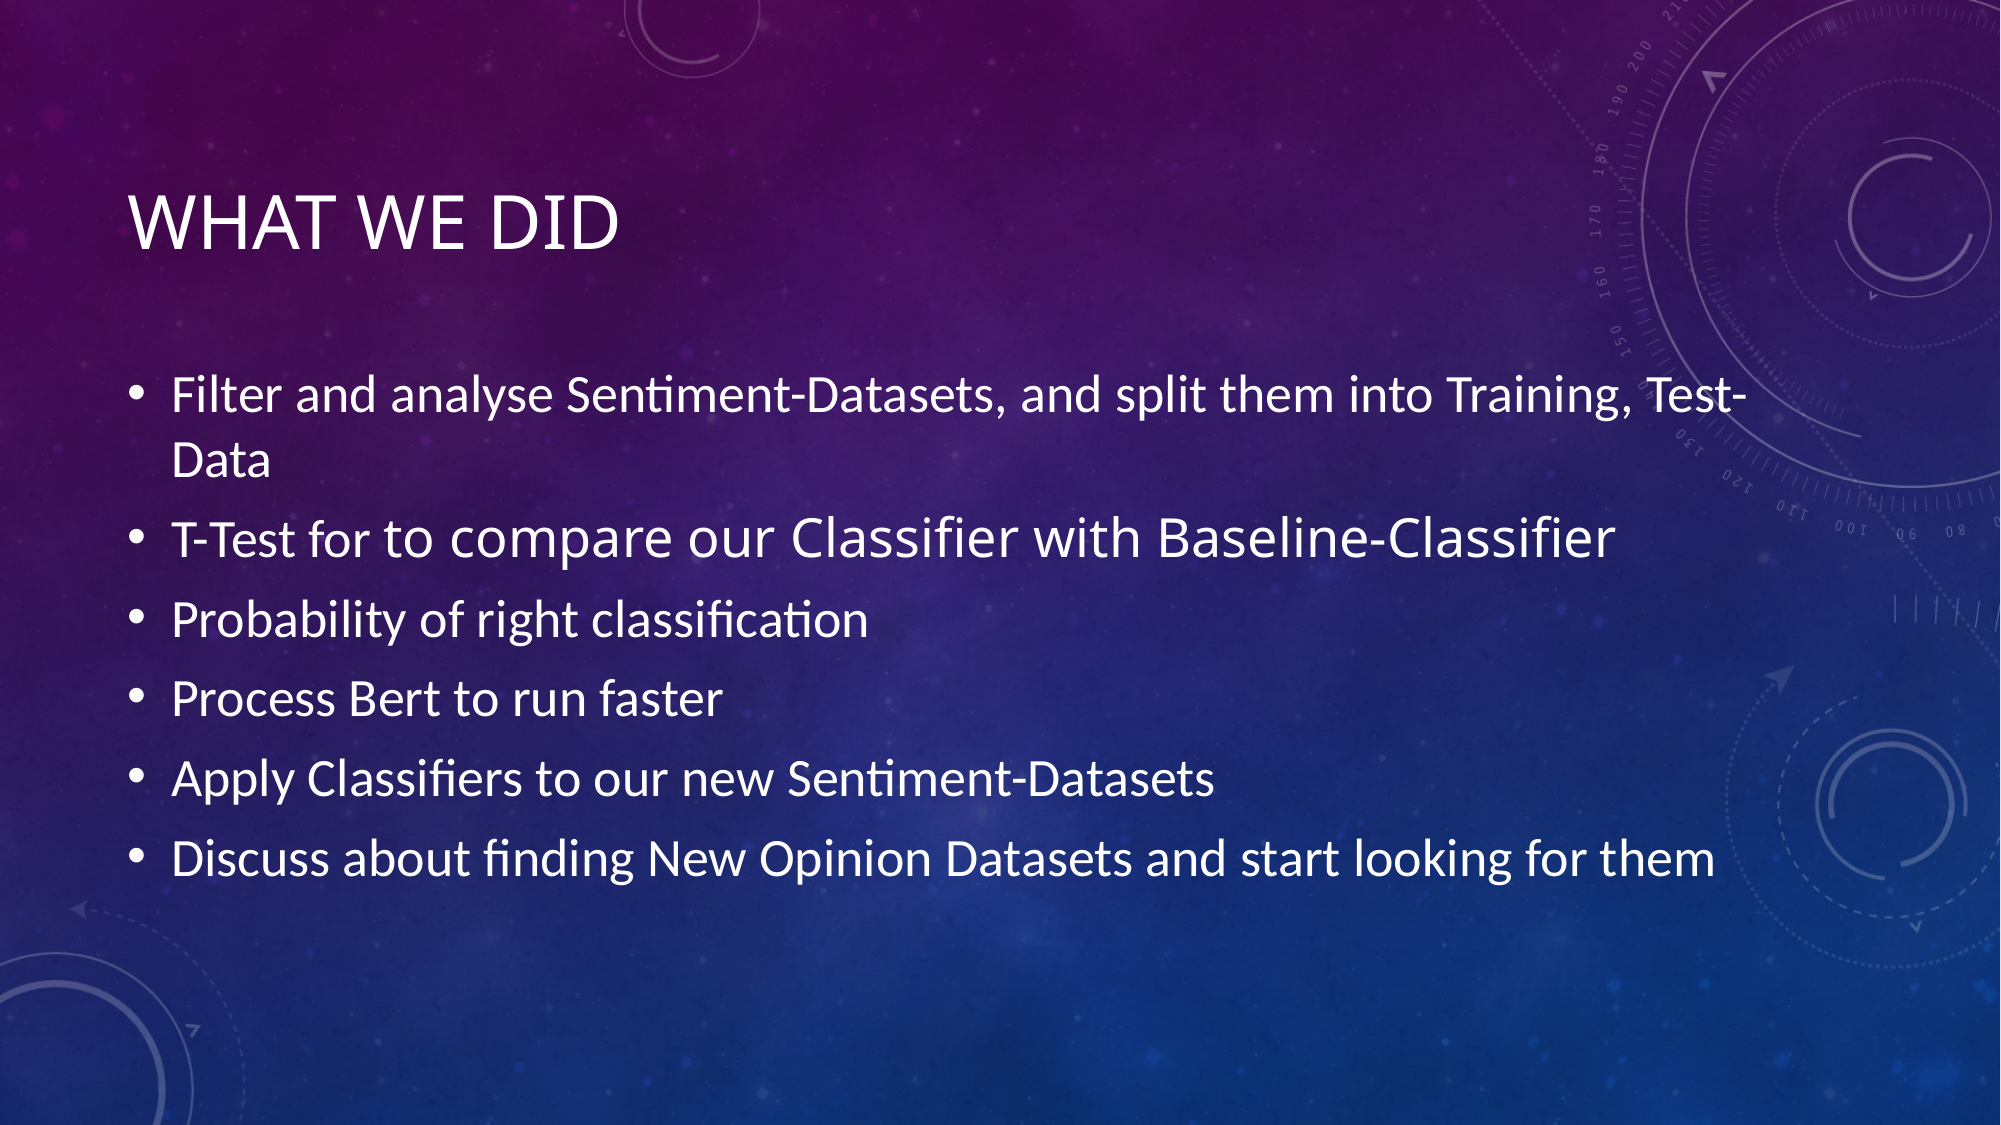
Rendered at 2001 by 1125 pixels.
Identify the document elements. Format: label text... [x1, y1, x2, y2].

list Filter and analyse Sentiment-Datasets, and split them into Training, Test-Data T-Test for to compare our Classifier with Baseline-Classifier Probability of right classification Process Bert to run faster Apply Classifiers to our new Sentiment-Datasets Discuss about finding New Opinion Datasets and start looking for them [112, 351, 1775, 946]
title What we did [112, 99, 1775, 339]
picture [0, 0, 2001, 1125]
